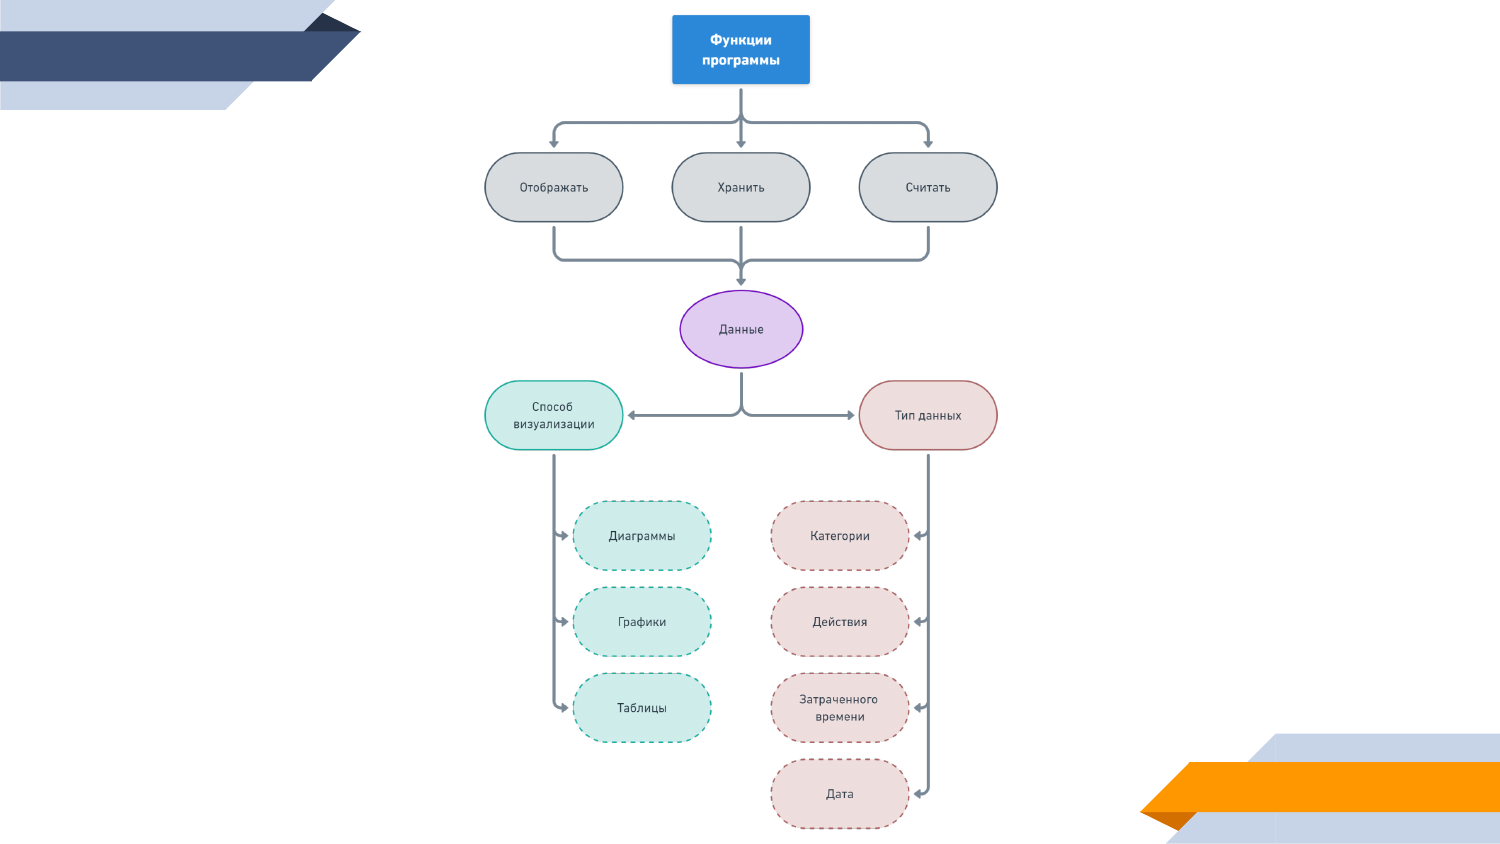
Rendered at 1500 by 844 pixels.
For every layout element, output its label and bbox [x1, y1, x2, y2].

picture [467, 0, 1016, 844]
